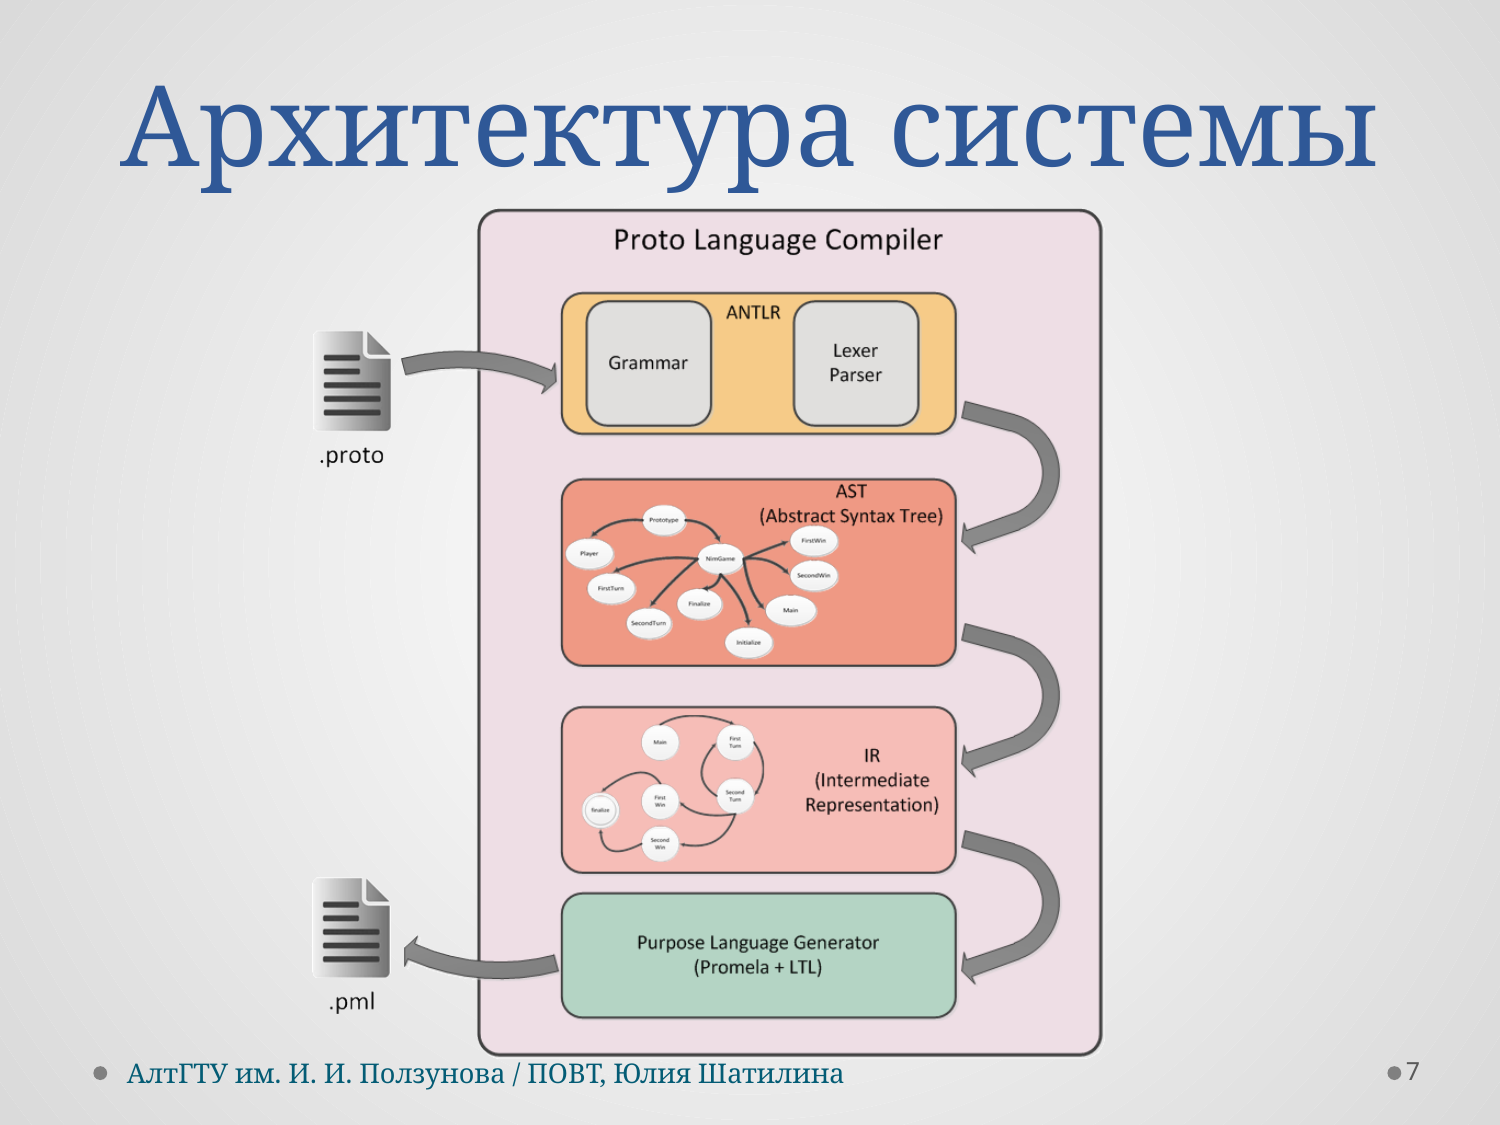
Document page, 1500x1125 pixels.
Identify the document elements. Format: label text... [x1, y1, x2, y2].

slide_number 7 [1401, 1042, 1494, 1103]
title Архитектура системы [75, 0, 1425, 197]
text_box АлтГТУ им. И. И. Ползунова / ПОВТ, Юлия Шатилина [126, 1058, 1093, 1090]
picture [312, 207, 1105, 1059]
